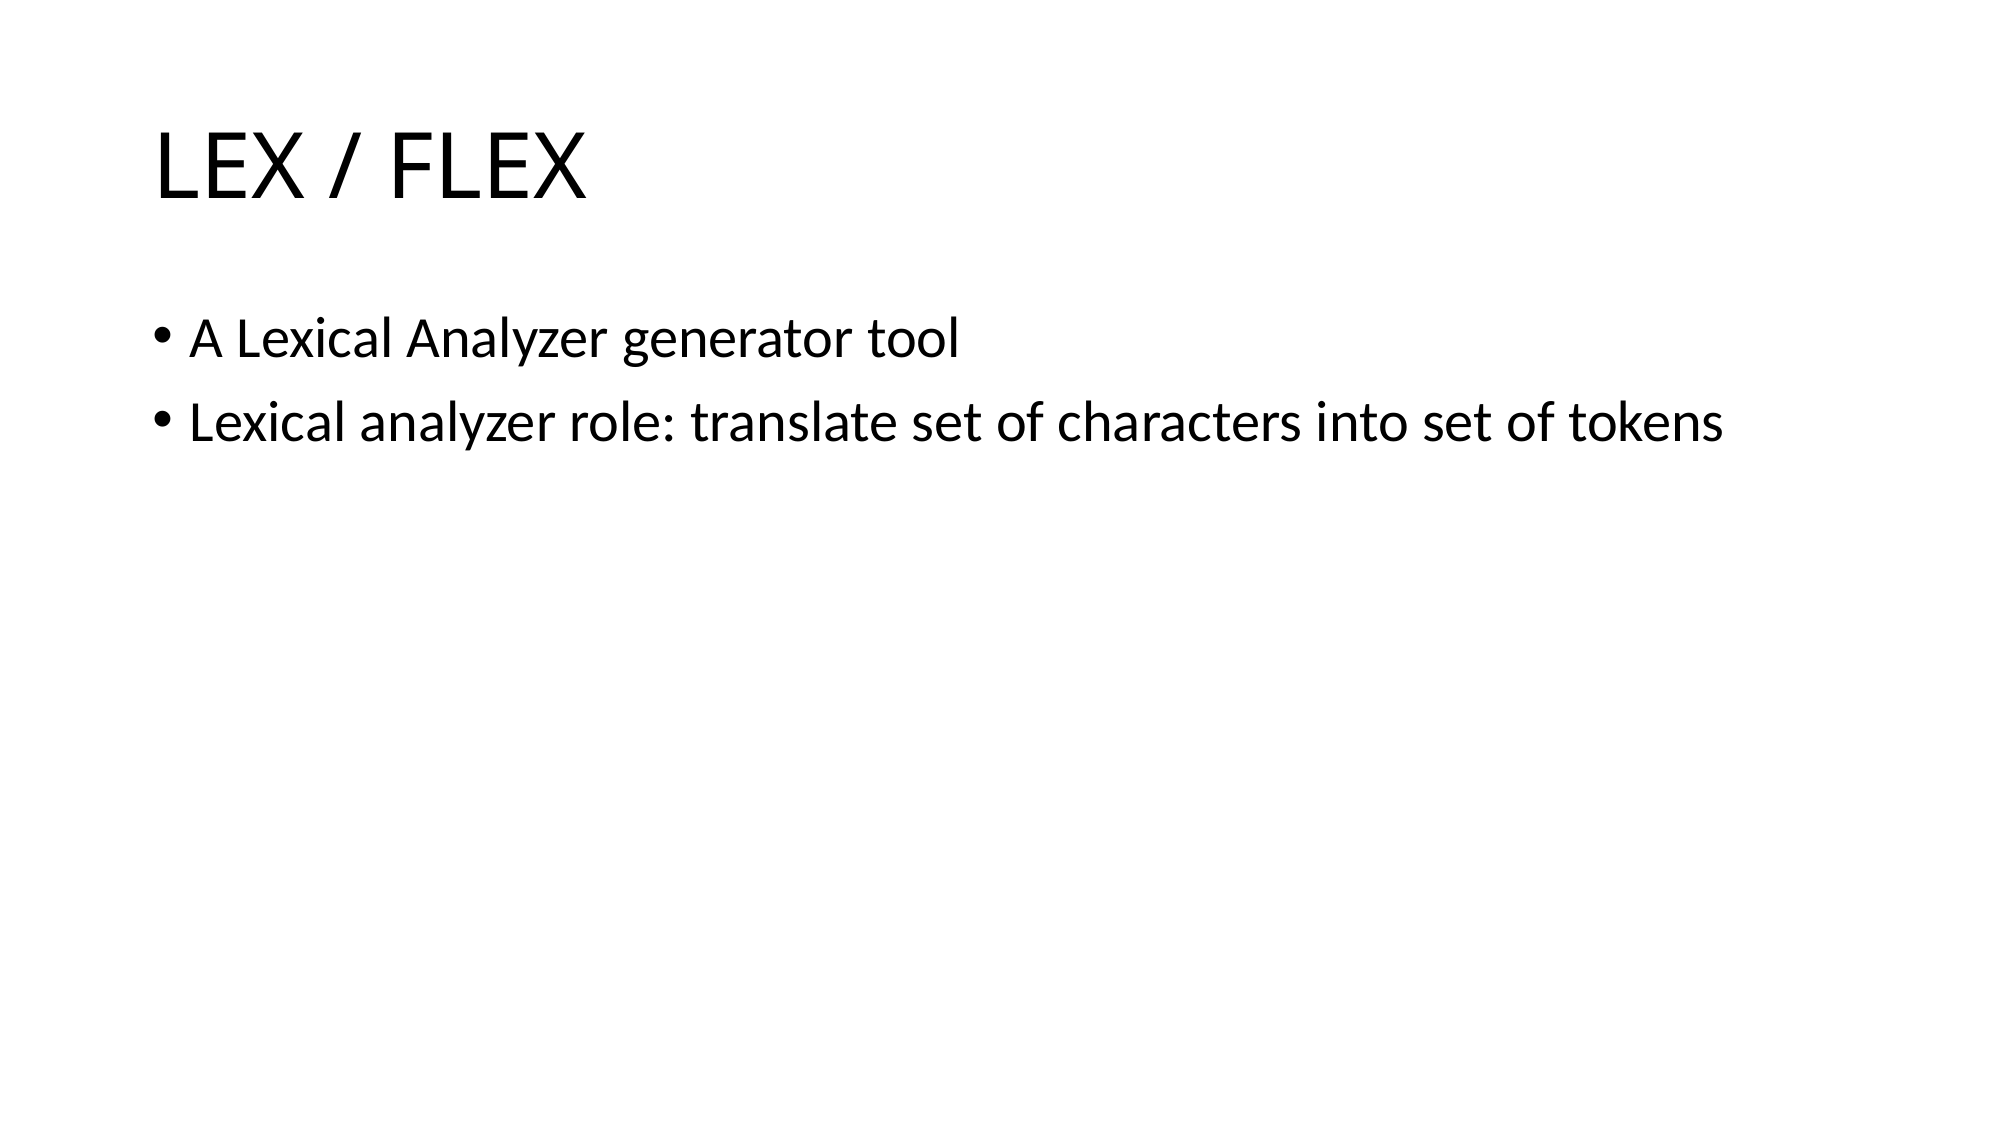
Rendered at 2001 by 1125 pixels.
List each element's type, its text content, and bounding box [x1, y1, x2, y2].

list A Lexical Analyzer generator tool Lexical analyzer role: translate set of characters into set of tokens [137, 299, 1863, 1014]
title LEX / FLEX [137, 59, 1863, 278]
